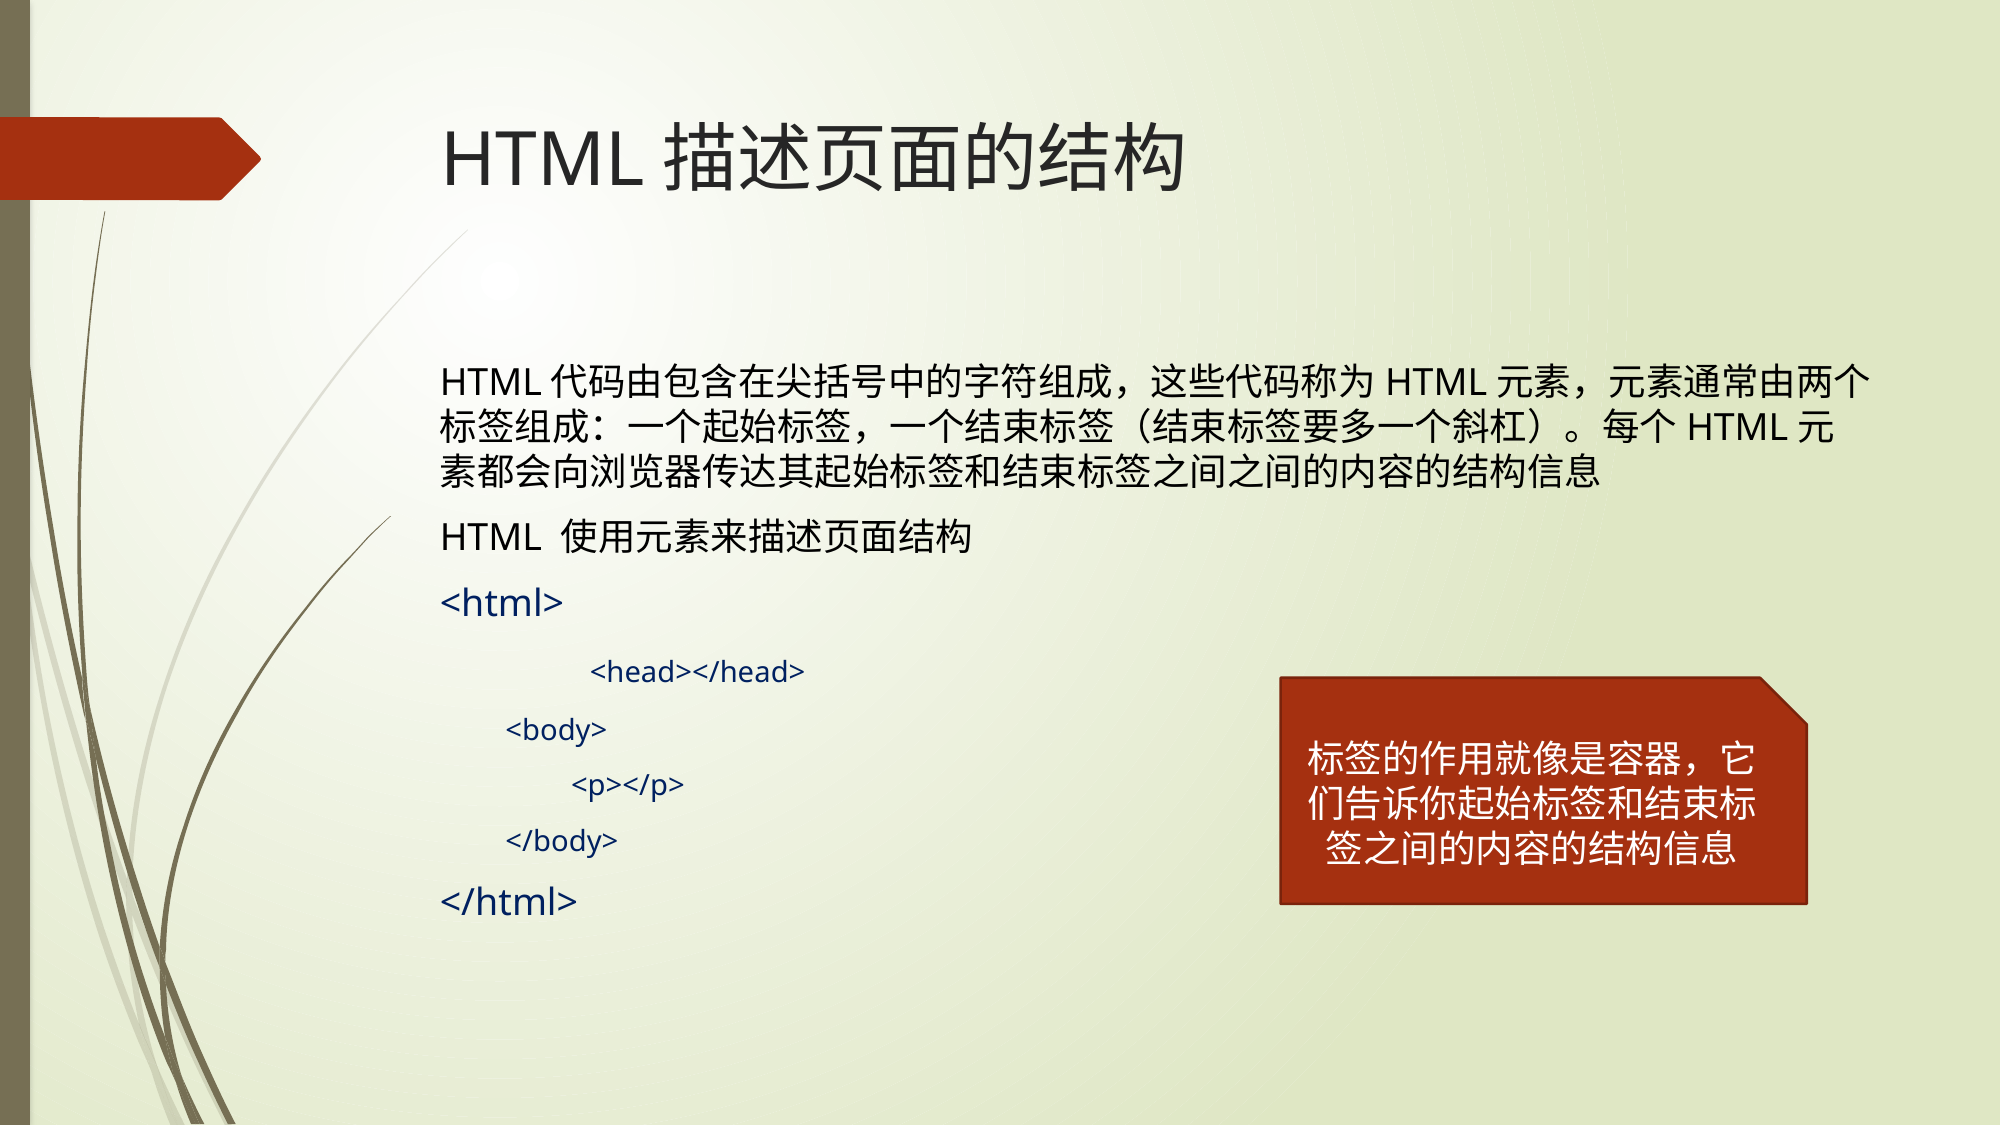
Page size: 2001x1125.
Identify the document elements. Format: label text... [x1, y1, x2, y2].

title HTML描述页面的结构 [425, 102, 1888, 313]
text_box 标签的作用就像是容器，它们告诉你起始标签和结束标签之间的内容的结构信息 [1279, 676, 1809, 906]
list HTML代码由包含在尖括号中的字符组成，这些代码称为HTML元素，元素通常由两个标签组成：一个起始标签，一个结束标签（结束标签要多一个斜杠）。每个HTML元素都会向浏览器传达其起始标签和结束标签之间之间的内容的结构信息 HTML 使用元素来描述页面结构 <html> <head></head> <body> <p></p> </body> </html> [424, 349, 1888, 970]
